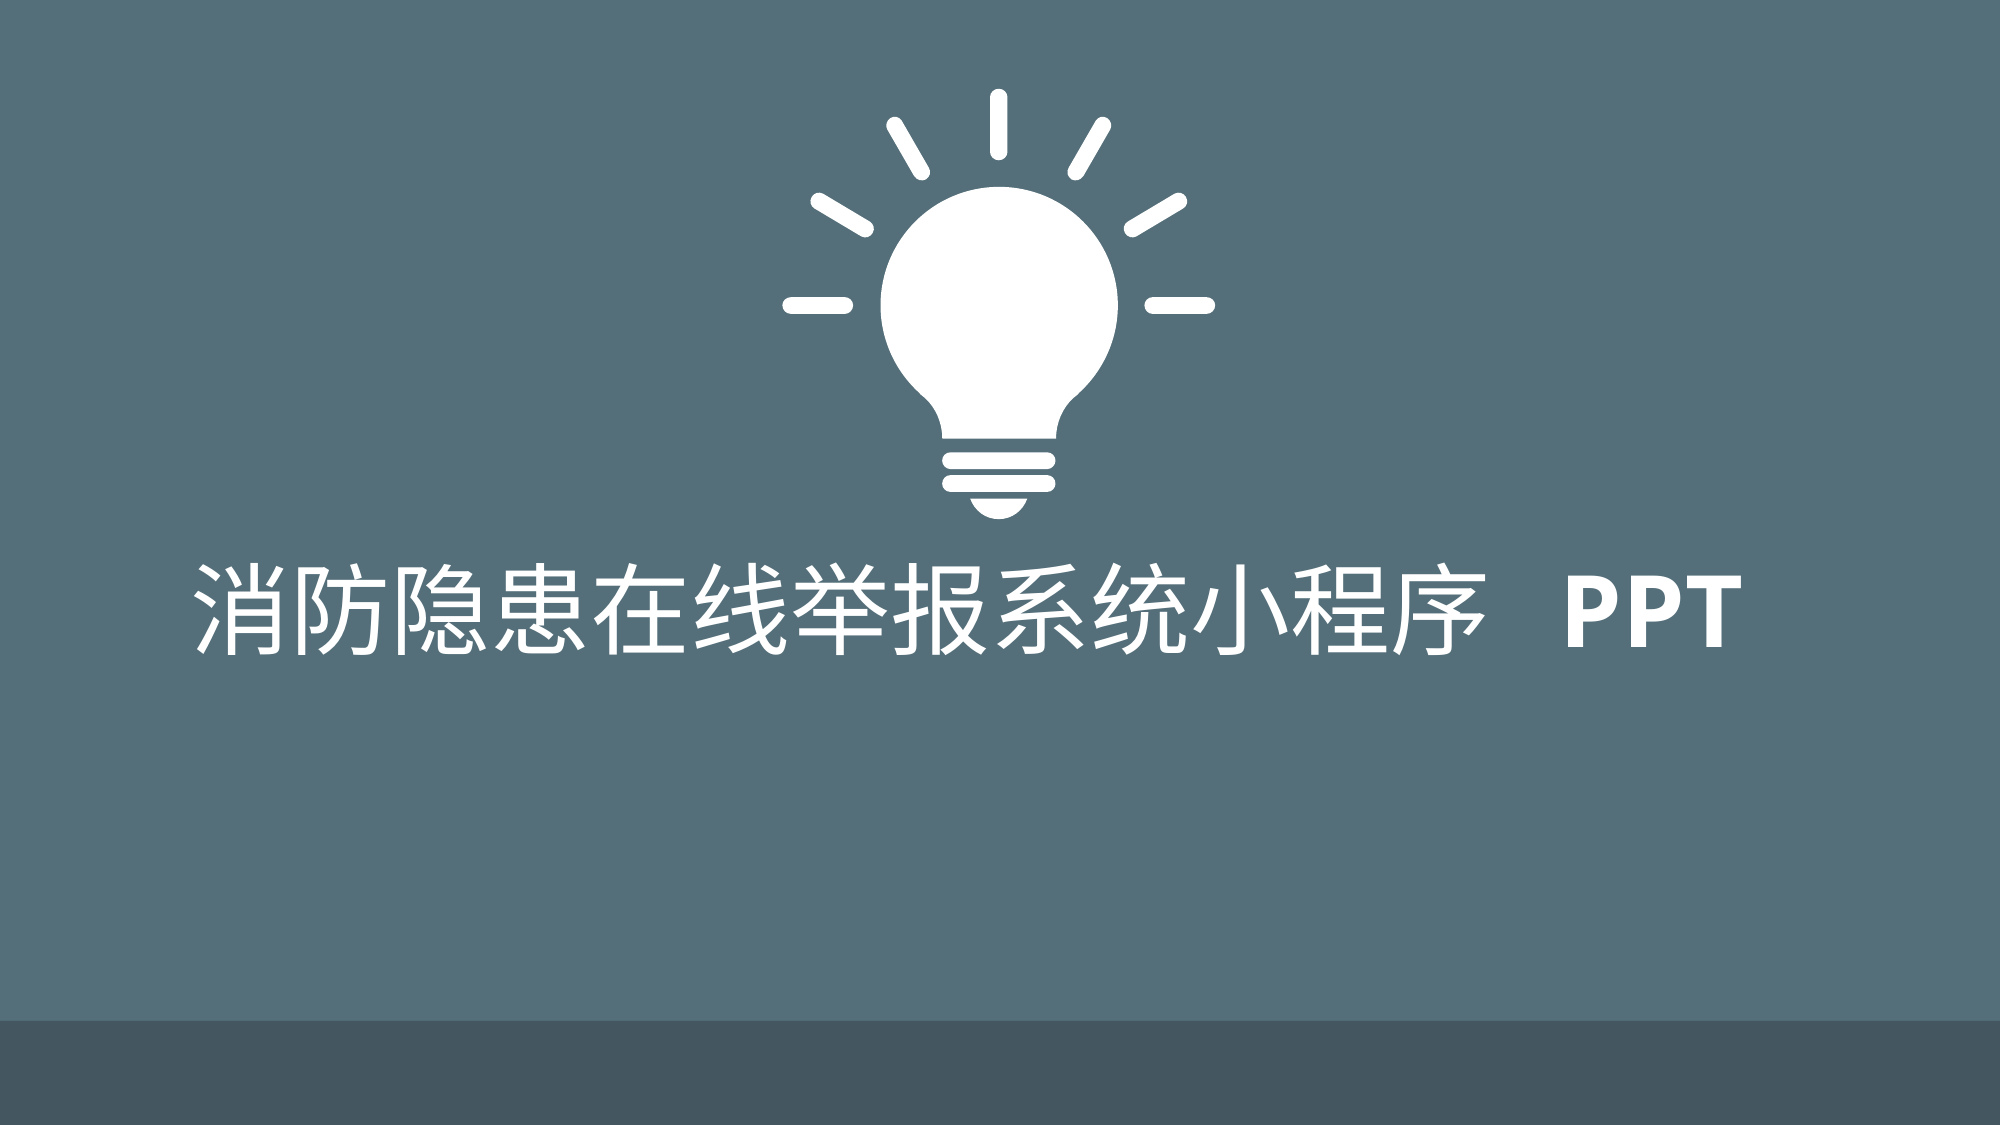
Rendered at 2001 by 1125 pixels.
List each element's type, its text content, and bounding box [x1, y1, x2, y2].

text_box [0, 1020, 2000, 1125]
text_box 消防隐患在线举报系统小程序 PPT [175, 539, 1879, 675]
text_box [782, 88, 1216, 520]
